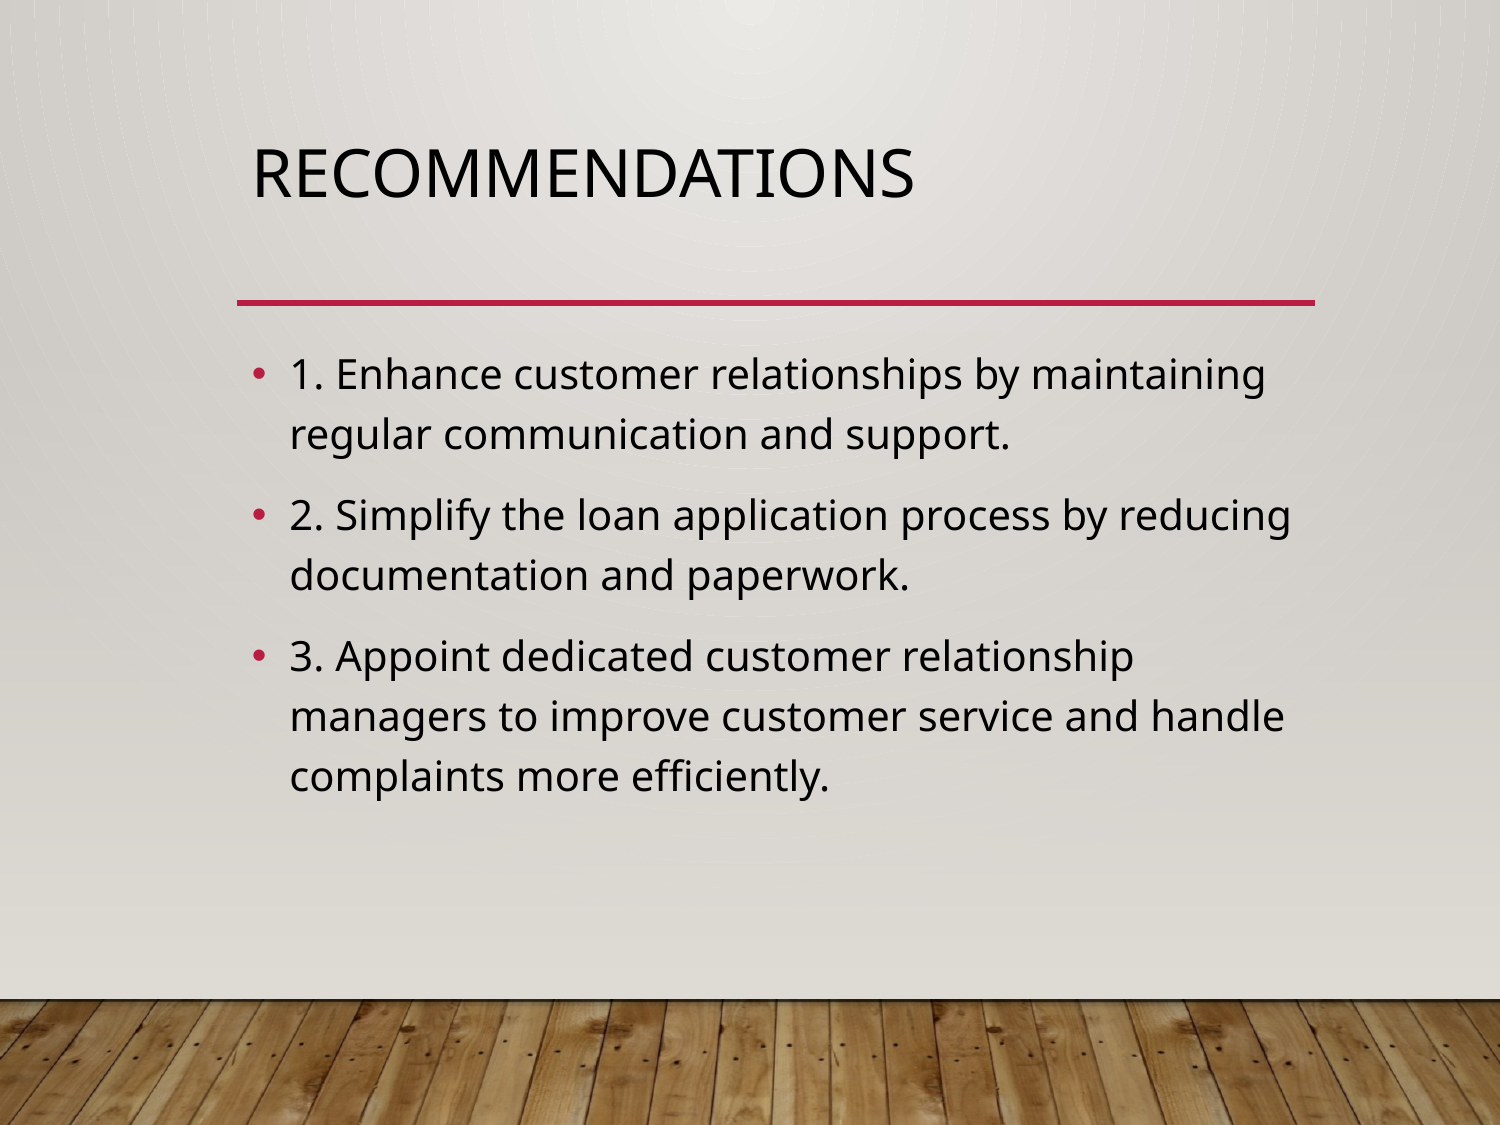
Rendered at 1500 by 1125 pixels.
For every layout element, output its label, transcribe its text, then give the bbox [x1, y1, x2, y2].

title Recommendations [236, 131, 1315, 305]
list 1. Enhance customer relationships by maintaining regular communication and support. 2. Simplify the loan application process by reducing documentation and paperwork. 3. Appoint dedicated customer relationship managers to improve customer service and handle complaints more efficiently. [236, 330, 1315, 897]
picture [0, 999, 1500, 1125]
